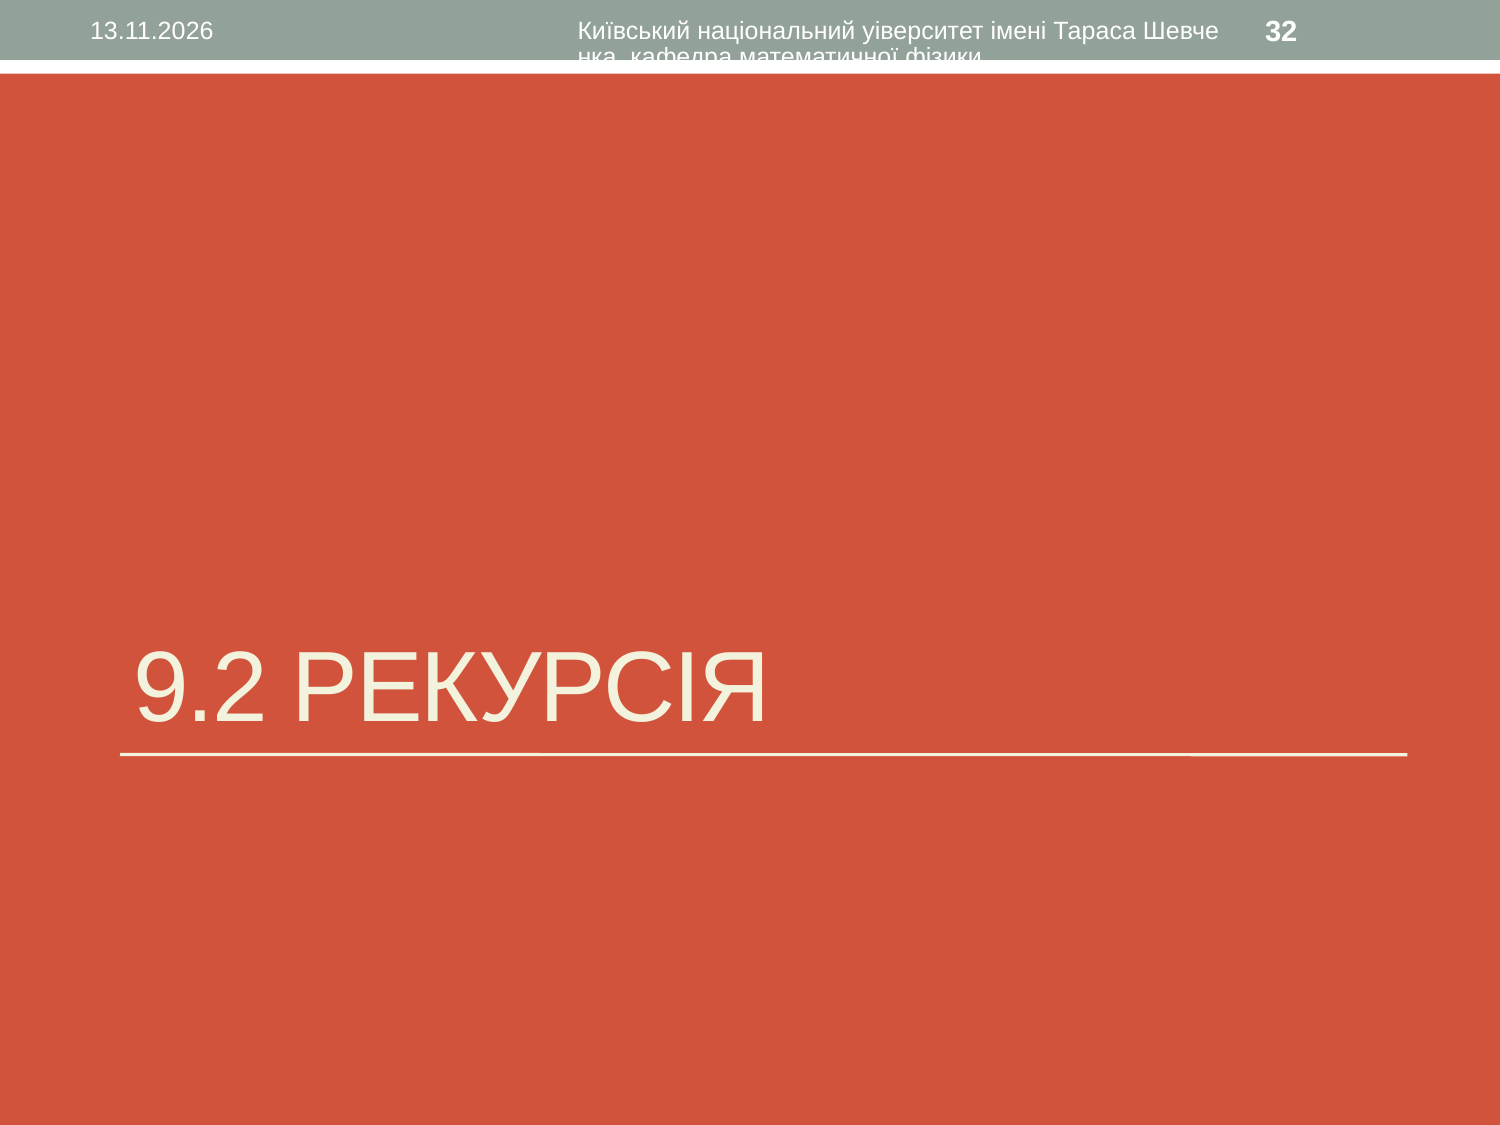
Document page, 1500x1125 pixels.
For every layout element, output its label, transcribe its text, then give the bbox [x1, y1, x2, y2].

footer Київський національний уіверситет імені Тараса Шевченка, кафедра математичної фізики [562, 3, 1238, 57]
slide_number 32 [1250, 3, 1425, 57]
title 9.2 Рекурсія [118, 387, 1394, 749]
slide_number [75, 3, 550, 57]
